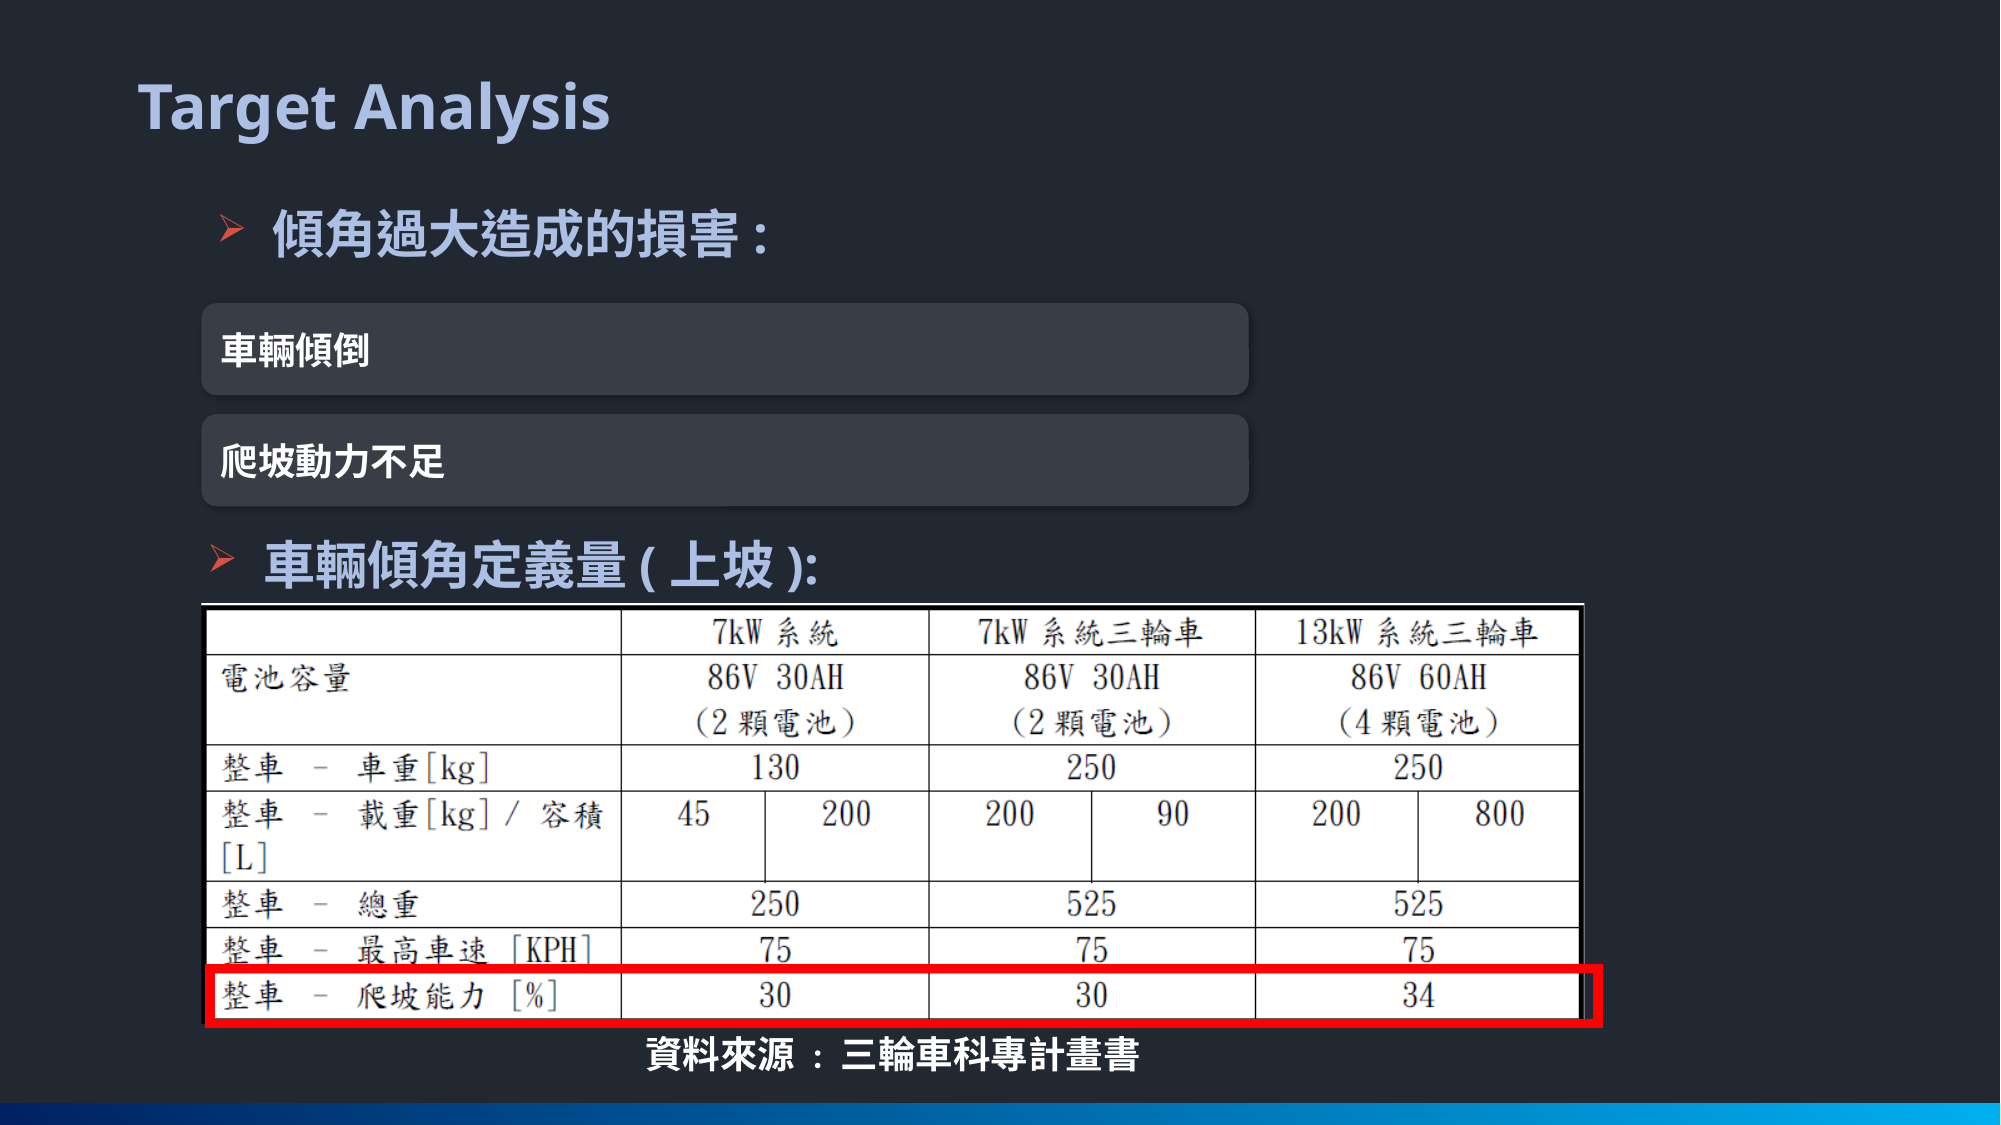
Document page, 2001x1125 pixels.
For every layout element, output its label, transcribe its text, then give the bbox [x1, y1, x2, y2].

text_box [201, 525, 1598, 1084]
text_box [201, 194, 1249, 507]
text_box Target Analysis [123, 59, 628, 149]
